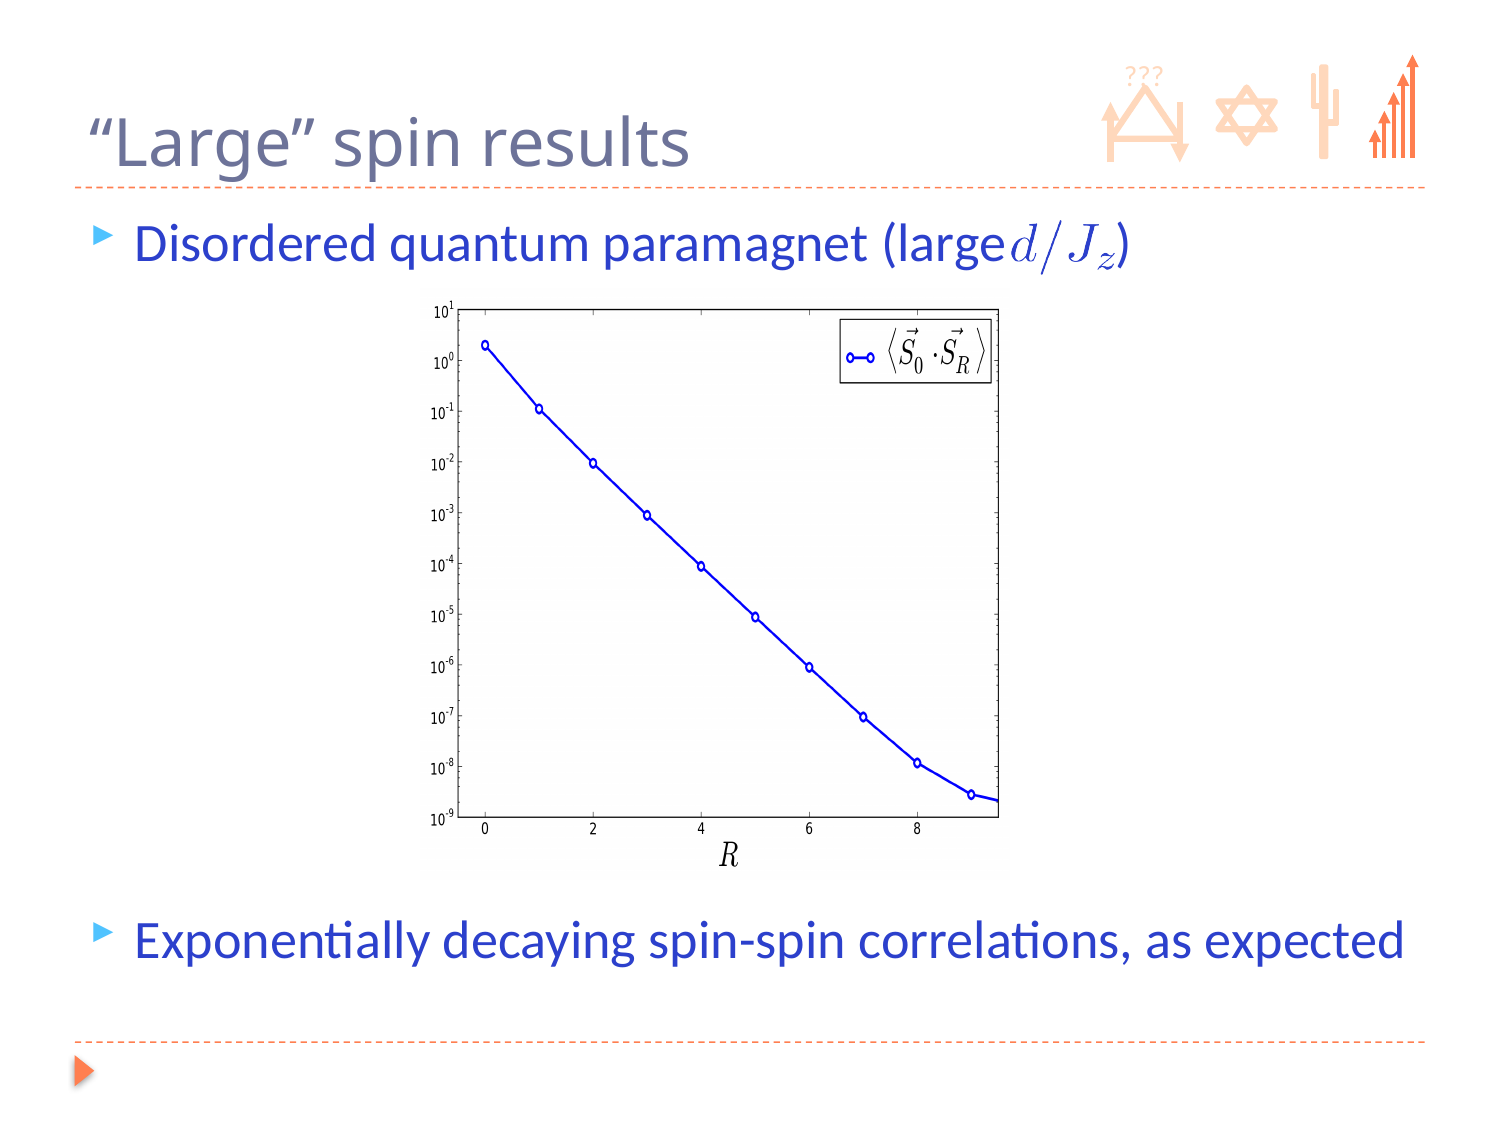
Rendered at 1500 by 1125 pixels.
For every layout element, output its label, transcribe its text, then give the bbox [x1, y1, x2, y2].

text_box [1312, 65, 1338, 158]
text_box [1218, 87, 1276, 144]
picture [1011, 220, 1115, 276]
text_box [1374, 54, 1413, 158]
picture [419, 287, 1010, 881]
list Disordered quantum paramagnet (large ) Exponentially decaying spin-spin correlations, as expected [75, 200, 1425, 1010]
title “Large” spin results [75, 24, 1425, 188]
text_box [1100, 49, 1188, 163]
